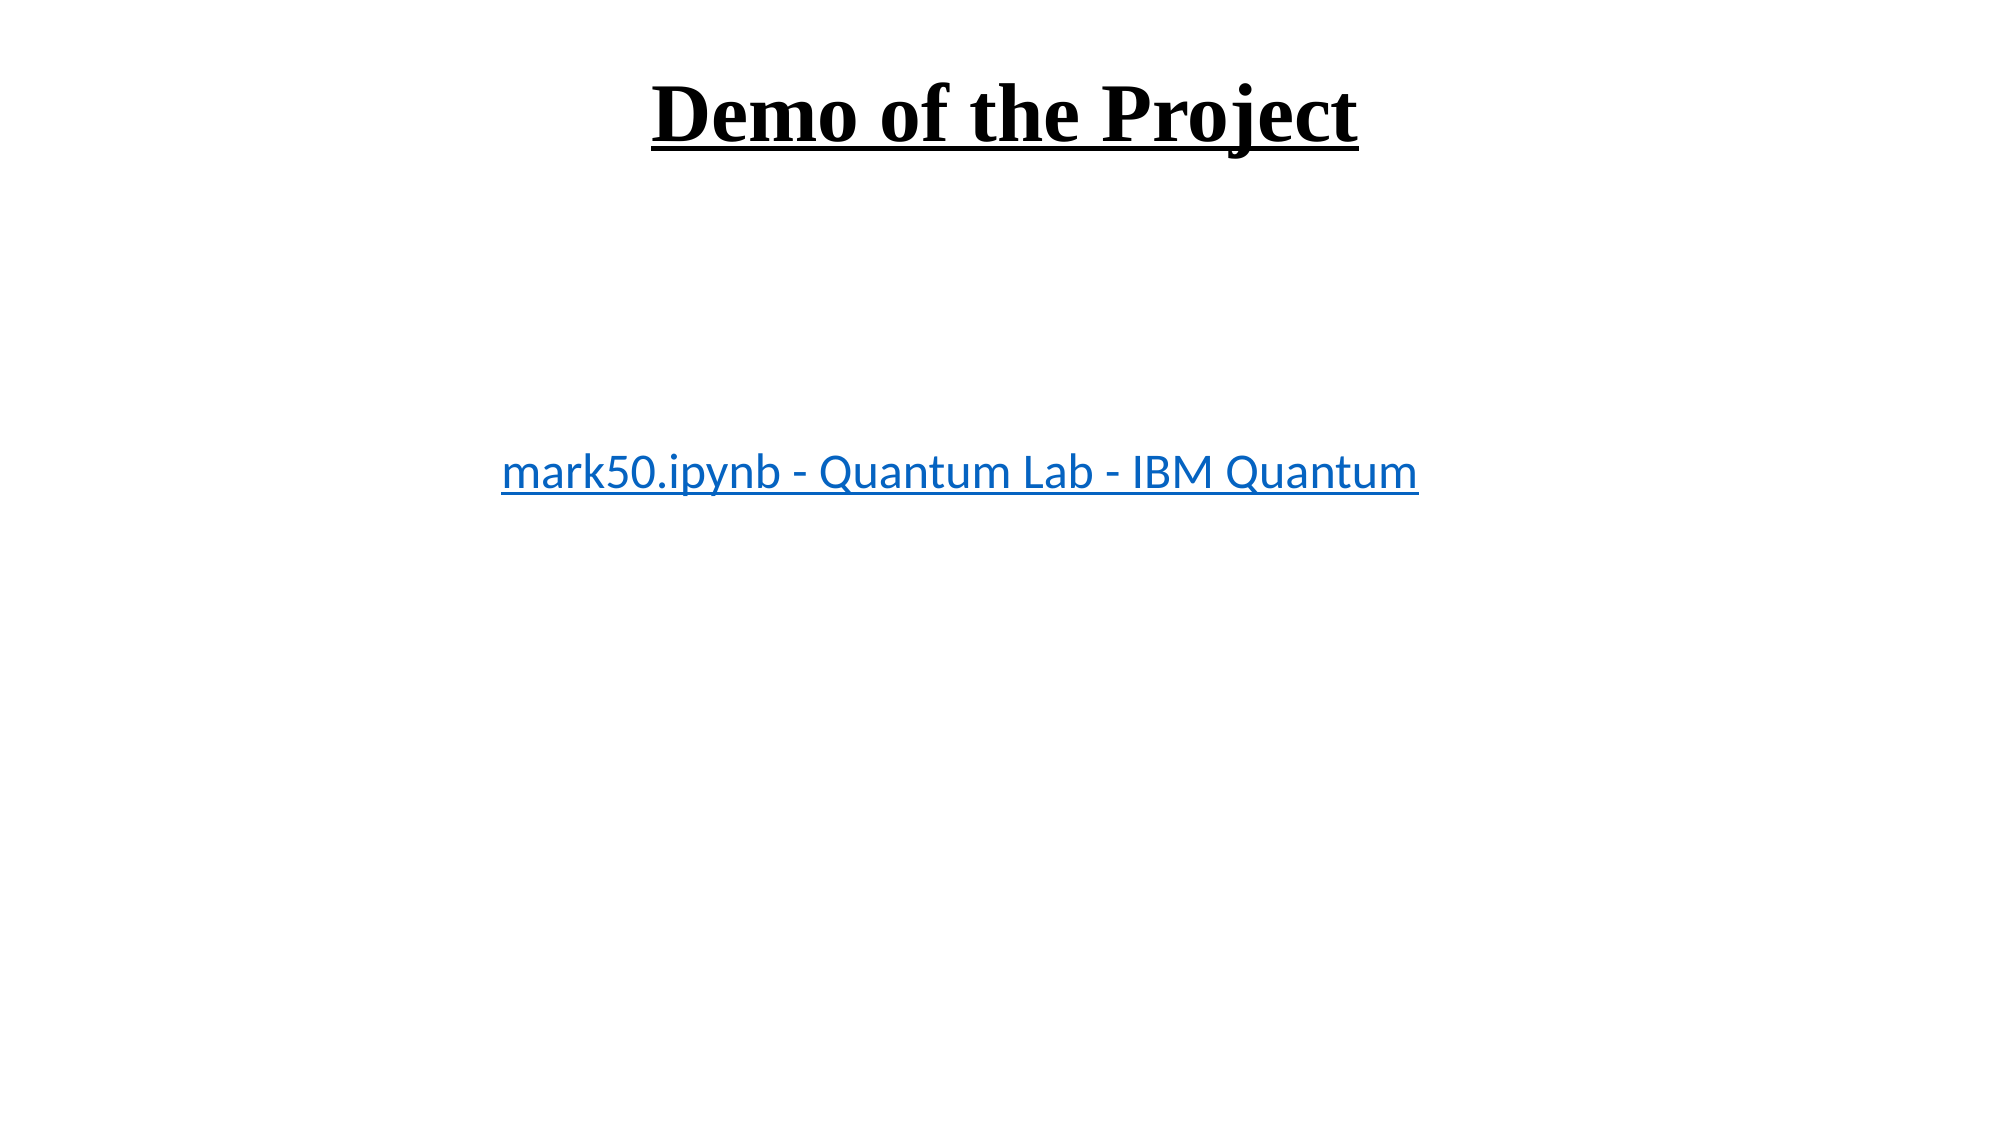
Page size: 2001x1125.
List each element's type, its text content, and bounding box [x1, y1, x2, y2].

list mark50.ipynb - Quantum Lab - IBM Quantum [486, 437, 1586, 516]
title Demo of the Project [137, 59, 1873, 170]
